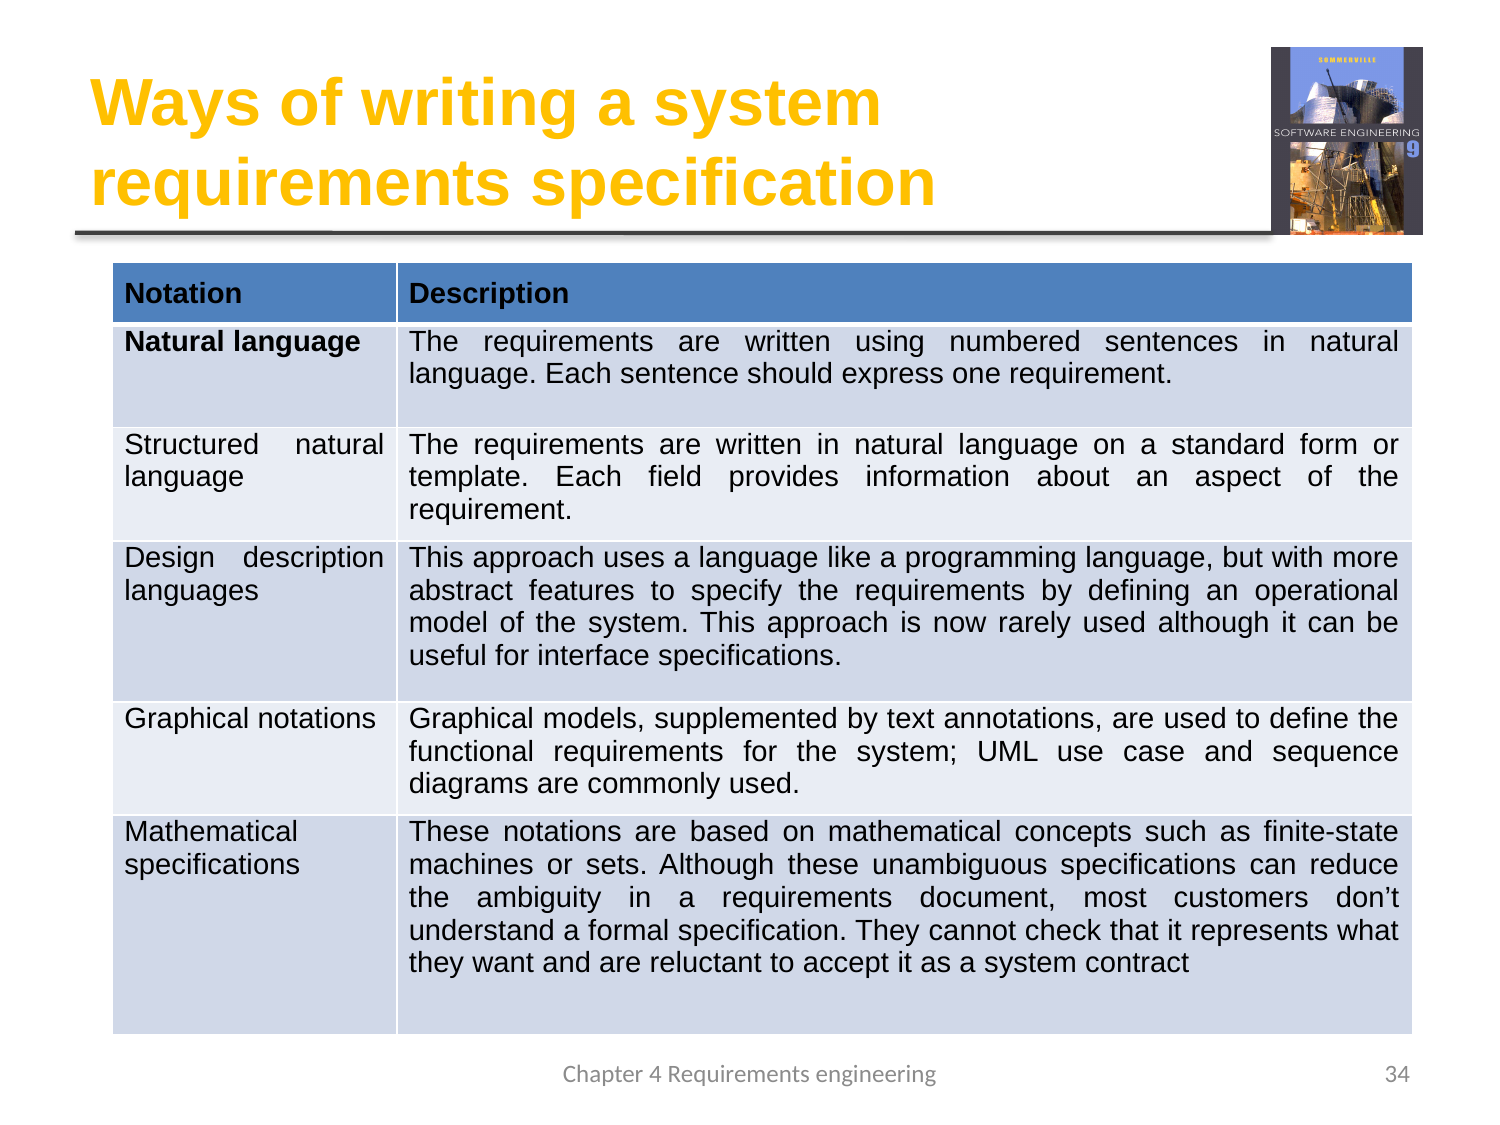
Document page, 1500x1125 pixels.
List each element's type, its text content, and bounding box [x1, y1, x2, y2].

table_header Description [398, 263, 1412, 322]
table_cell The requirements are written using numbered sentences in natural language. Each sentence should express one requirement. [398, 327, 1412, 427]
table_cell These notations are based on mathematical concepts such as finite-state machines or sets. Although these unambiguous specifications can reduce the ambiguity in a requirements document, most customers don’t understand a formal specification. They cannot check that it represents what they want and are reluctant to accept it as a system contract [398, 816, 1412, 1034]
table_cell Mathematical specifications [113, 816, 396, 1034]
footer Chapter 4 Requirements engineering [512, 1042, 988, 1103]
table_cell Graphical models, supplemented by text annotations, are used to define the functional requirements for the system; UML use case and sequence diagrams are commonly used. [398, 703, 1412, 814]
table_cell Graphical notations [113, 703, 396, 814]
slide_number 34 [1074, 1042, 1425, 1103]
table_header Notation [113, 263, 396, 322]
table_cell The requirements are written in natural language on a standard form or template. Each field provides information about an aspect of the requirement. [398, 428, 1412, 540]
table_cell Design description languages [113, 542, 396, 701]
table_cell Natural language [113, 327, 396, 427]
title Ways of writing a system requirements specification [74, 44, 1272, 233]
table_cell Structured natural language [113, 428, 396, 540]
table_cell This approach uses a language like a programming language, but with more abstract features to specify the requirements by defining an operational model of the system. This approach is now rarely used although it can be useful for interface specifications. [398, 542, 1412, 701]
picture [1272, 47, 1423, 235]
